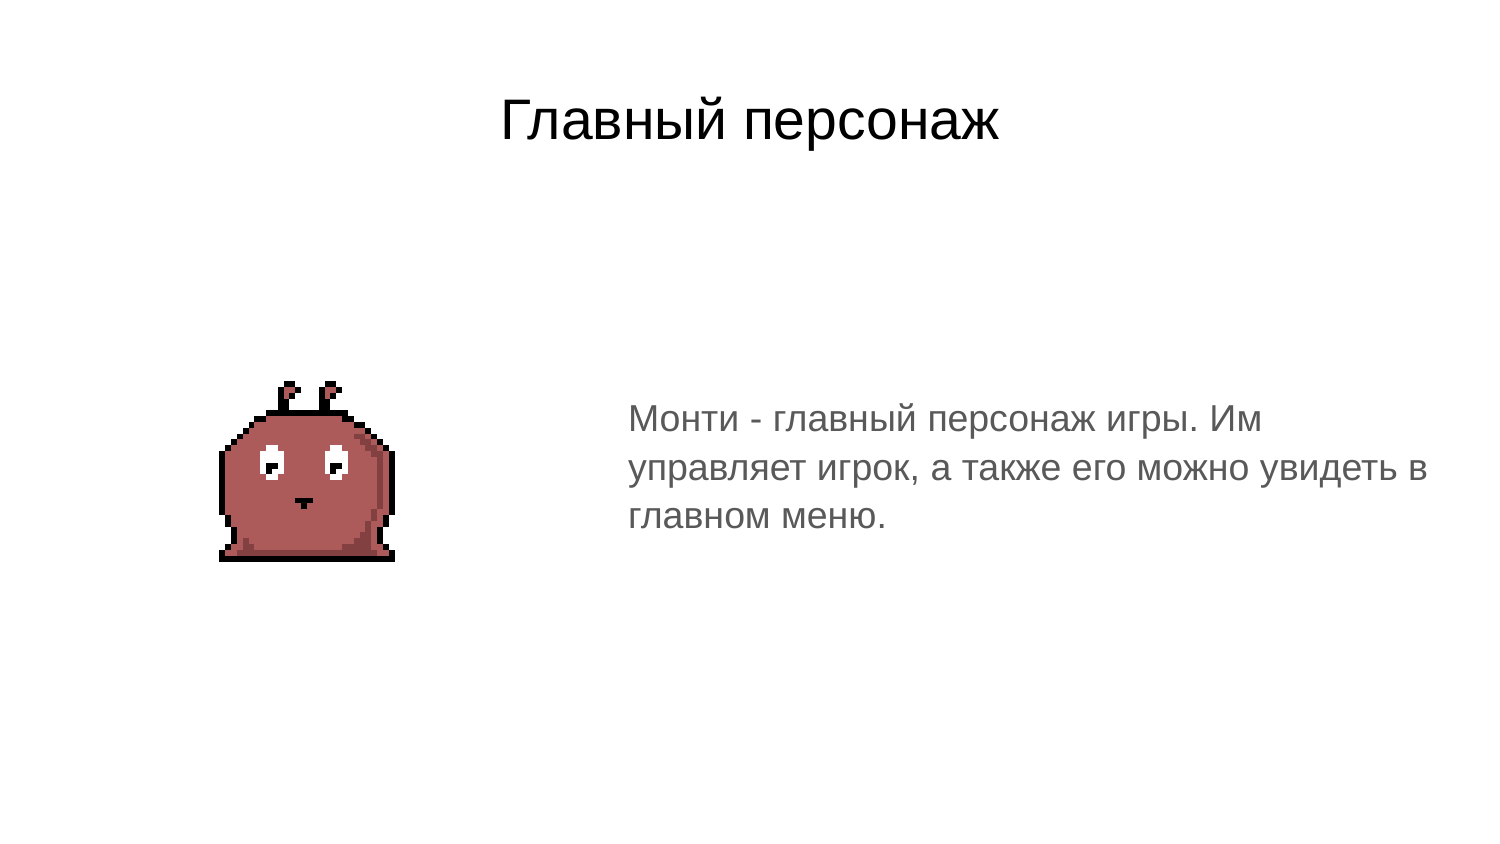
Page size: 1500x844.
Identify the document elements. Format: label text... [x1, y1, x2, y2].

title Главный персонаж [51, 72, 1449, 167]
list Монти - главный персонаж игры. Им управляет игрок, а также его можно увидеть в главном меню. [613, 376, 1449, 562]
picture [214, 376, 401, 563]
